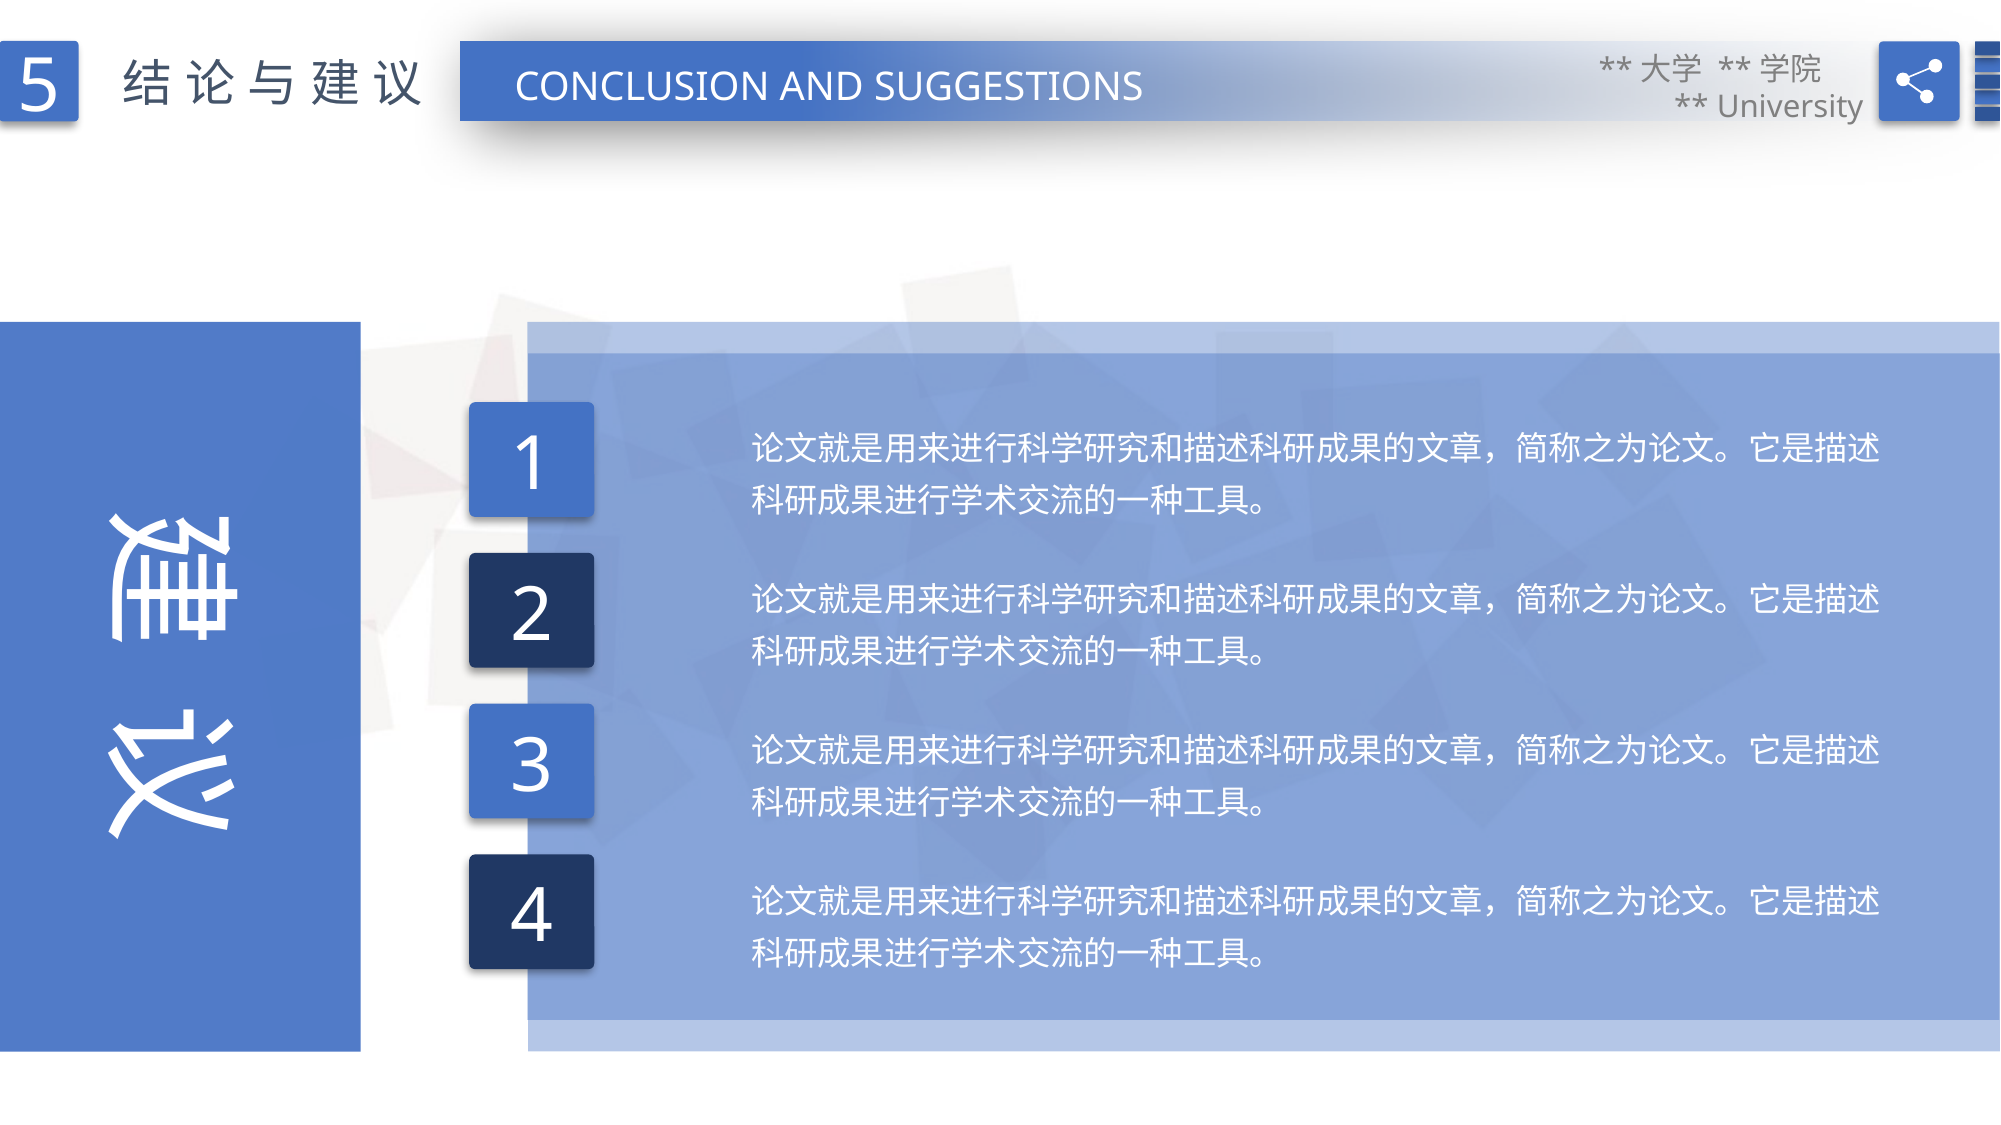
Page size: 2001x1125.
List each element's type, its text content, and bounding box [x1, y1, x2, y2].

text_box 论文就是用来进行科学研究和描述科研成果的文章，简称之为论文。它是描述科研成果进行学术交流的一种工具。 [736, 709, 1907, 829]
text_box 1 [468, 401, 596, 518]
picture [0, 0, 2001, 1125]
text_box CONCLUSION AND SUGGESTIONS [499, 53, 1159, 116]
text_box 论文就是用来进行科学研究和描述科研成果的文章，简称之为论文。它是描述科研成果进行学术交流的一种工具。 [736, 559, 1907, 678]
text_box [527, 1021, 2000, 1053]
text_box 4 [468, 853, 596, 971]
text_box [1522, 41, 2000, 136]
text_box 结论与建议 [107, 43, 438, 119]
text_box 论文就是用来进行科学研究和描述科研成果的文章，简称之为论文。它是描述科研成果进行学术交流的一种工具。 [736, 408, 1907, 527]
text_box 2 [468, 551, 596, 669]
text_box 论文就是用来进行科学研究和描述科研成果的文章，简称之为论文。它是描述科研成果进行学术交流的一种工具。 [736, 860, 1907, 980]
text_box [459, 40, 2000, 122]
text_box 5 [0, 39, 80, 123]
text_box [0, 321, 362, 1053]
text_box [526, 321, 2000, 1021]
text_box 建 议 [76, 500, 276, 865]
text_box 3 [468, 702, 596, 820]
